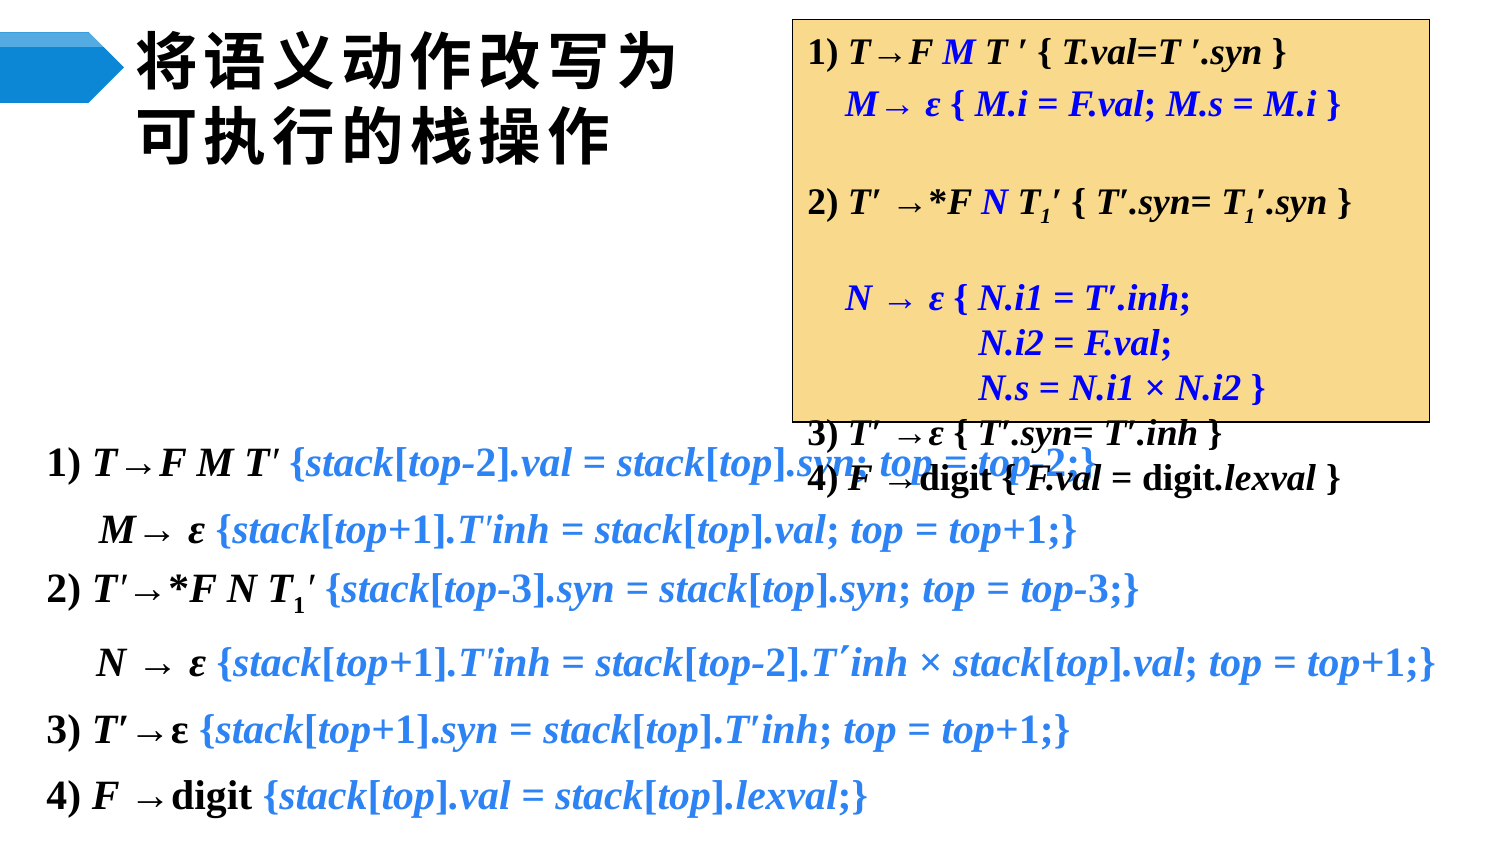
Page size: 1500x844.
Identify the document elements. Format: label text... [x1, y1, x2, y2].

text_box 1) T→F M T ′ { T.val=T ′.syn } M→ ε { M.i = F.val; M.s = M.i } 2) T′ →*F N T1′ { T′.syn= T1′.syn } N → ε { N.i1 = T′.inh; N.i2 = F.val; N.s = N.i1 × N.i2 } 3) T′ →ε { T′.syn= T′.inh } 4) F →digit { F.val = digit.lexval } [792, 19, 1430, 422]
list 1) T→F M T′ {stack[top-2].val = stack[top].syn; top = top-2;} M→ ε {stack[top+1].T′inh = stack[top].val; top = top+1;} 2) T′→*F N T1′ {stack[top-3].syn = stack[top].syn; top = top-3;} N → ε {stack[top+1].T′inh = stack[top-2].T΄inh × stack[top].val; top = top+1;} 3) T′→ε {stack[top+1].syn = stack[top].T′inh; top = top+1;} 4) F →digit {stack[top].val = stack[top].lexval;} [35, 420, 1498, 844]
title 将语义动作改写为 可执行的栈操作 [123, 67, 792, 127]
